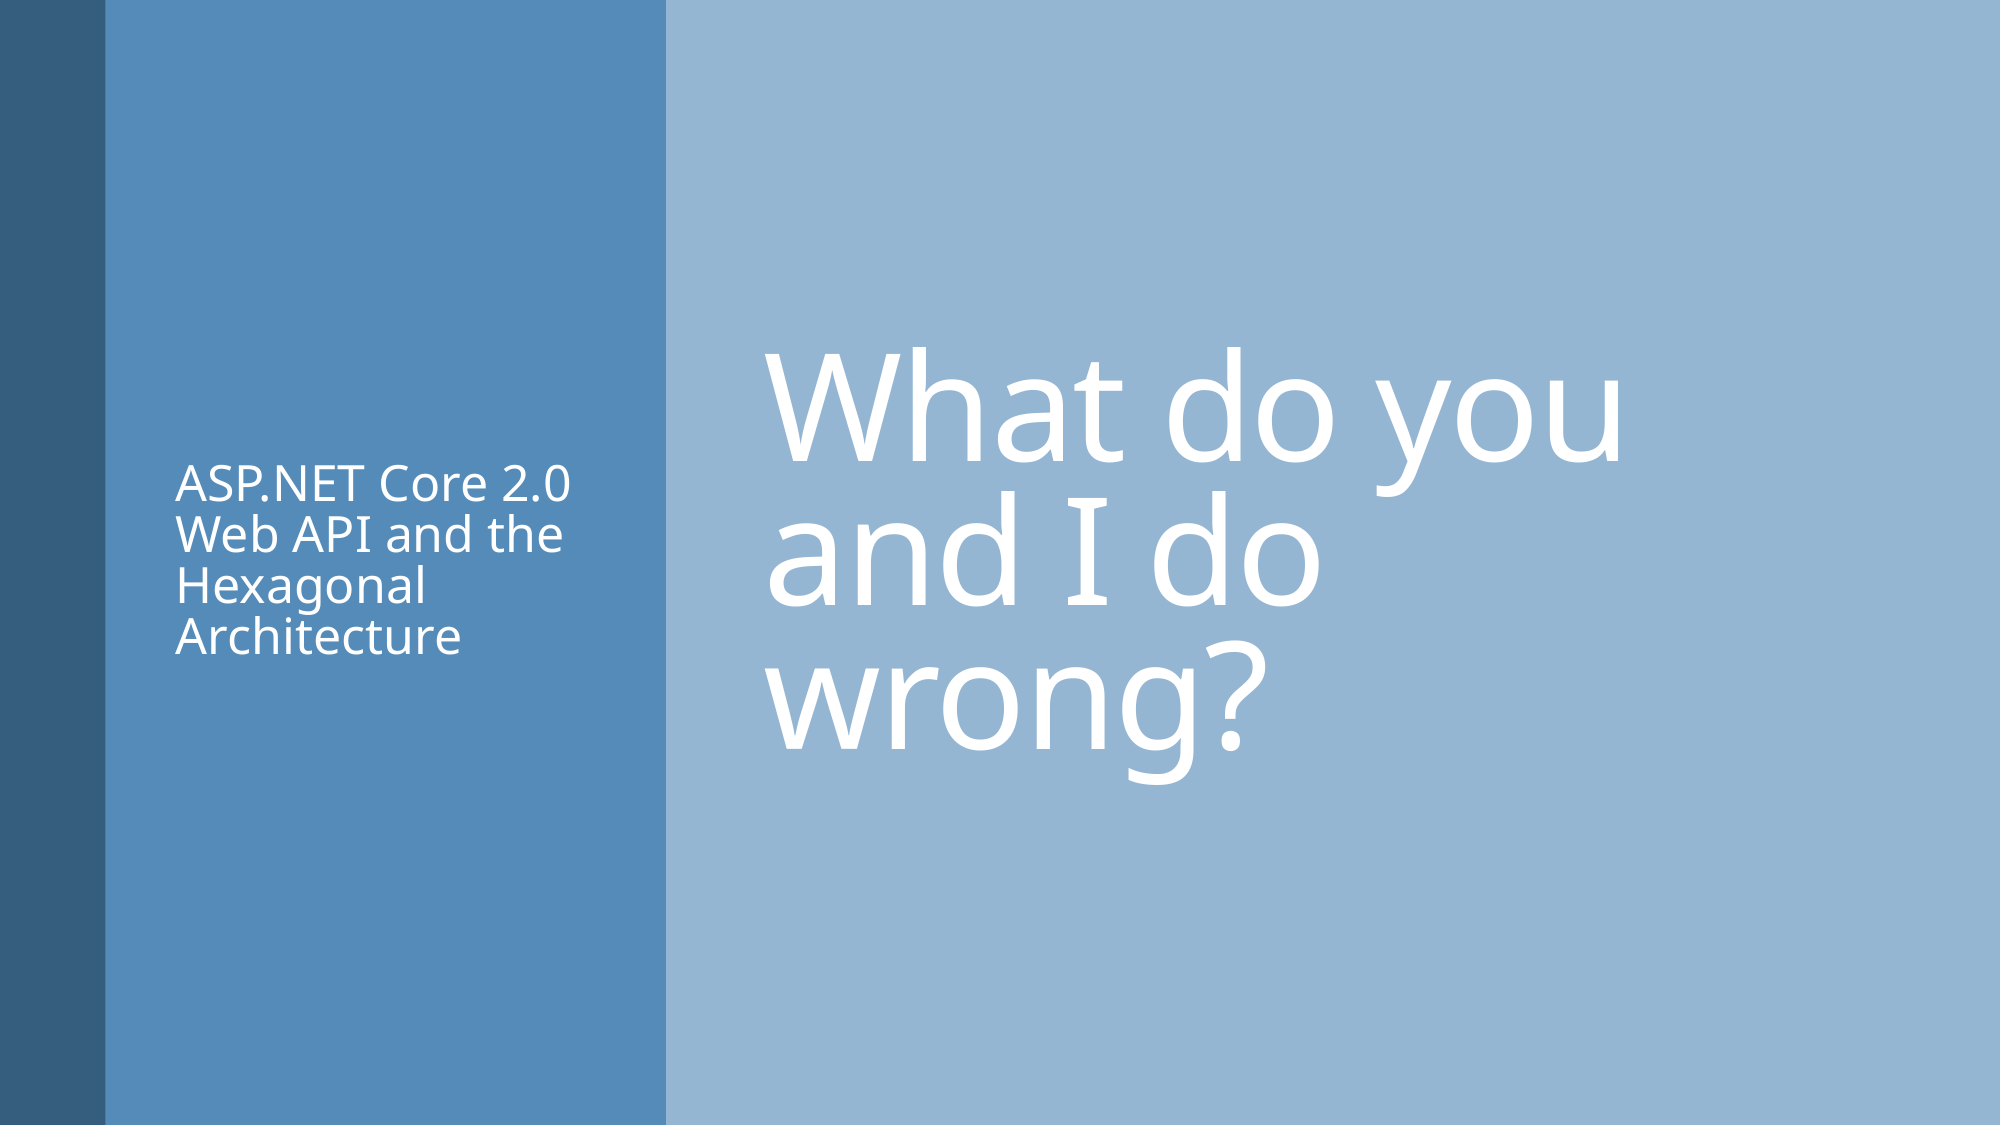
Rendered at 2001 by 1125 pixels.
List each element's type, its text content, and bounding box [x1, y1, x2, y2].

title What do you and I do wrong? [749, 175, 1706, 950]
text_box [0, 0, 107, 1125]
text_box [107, 0, 667, 1125]
text_box [667, 0, 2000, 1125]
list ASP.NET Core 2.0 Web API and the Hexagonal Architecture [160, 175, 613, 950]
